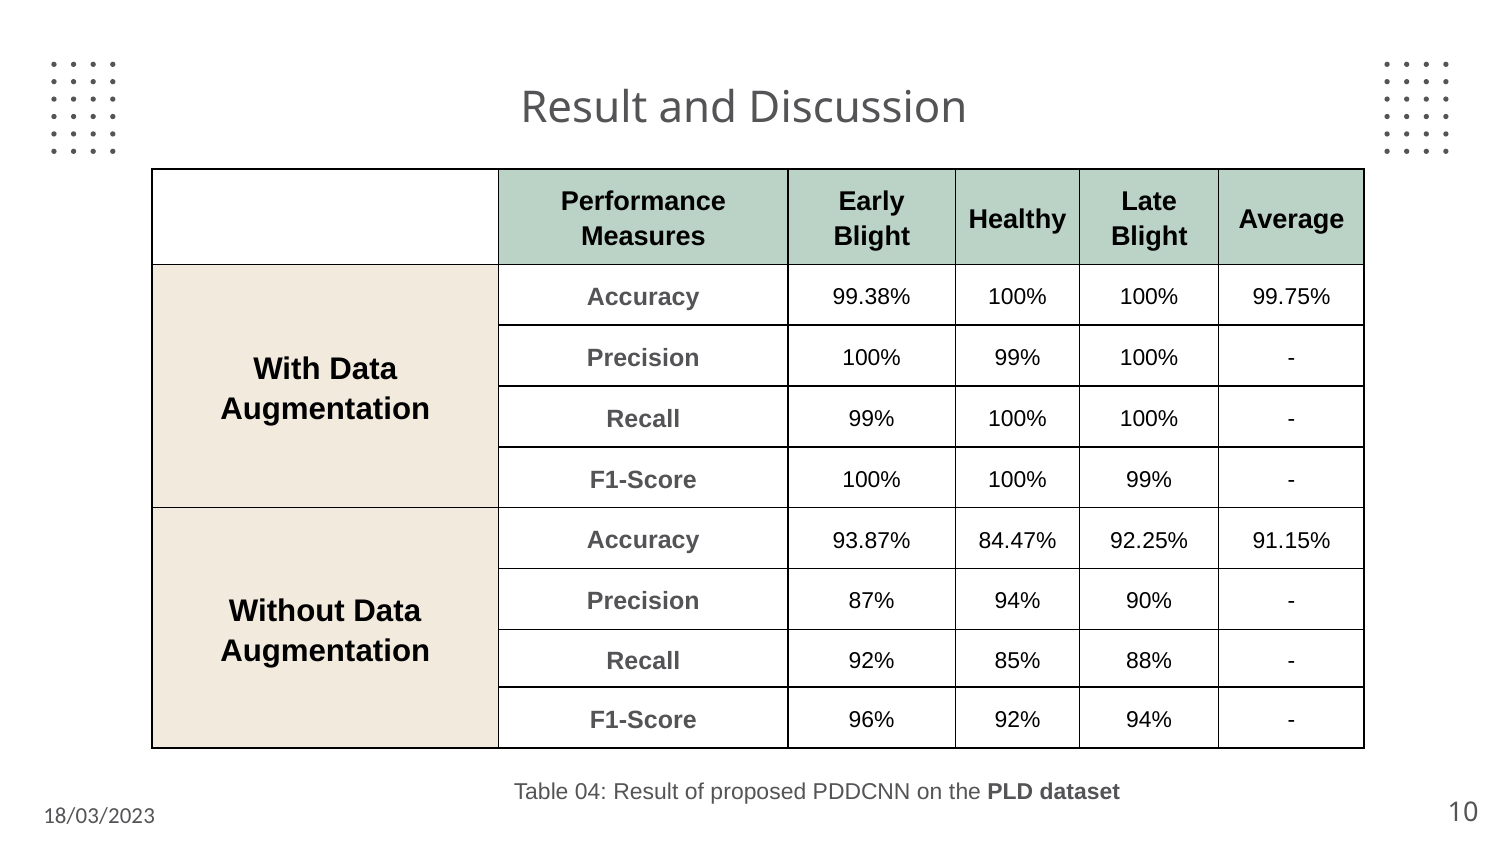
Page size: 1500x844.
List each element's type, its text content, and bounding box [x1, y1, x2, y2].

table_header Late Blight [1080, 170, 1218, 264]
table_cell 90% [1080, 569, 1218, 629]
table_cell Precision [499, 326, 787, 385]
table_cell 100% [1080, 265, 1218, 324]
table_cell Precision [499, 569, 787, 629]
table_cell 87% [789, 569, 955, 629]
table_cell 92% [789, 630, 955, 686]
table_cell - [1219, 387, 1363, 446]
table_cell 99.75% [1219, 265, 1363, 324]
table_cell F1-Score [499, 448, 787, 507]
table_cell 100% [956, 265, 1079, 324]
table_cell 100% [1080, 326, 1218, 385]
table_cell - [1219, 630, 1363, 686]
table_cell 92% [956, 688, 1079, 747]
table_cell - [1219, 326, 1363, 385]
table_cell 100% [789, 448, 955, 507]
table_cell F1-Score [499, 688, 787, 747]
table_cell 84.47% [956, 508, 1079, 568]
table_header Average [1219, 170, 1363, 264]
table_cell 94% [1080, 688, 1218, 747]
table_cell 100% [1080, 387, 1218, 446]
table_cell 92.25% [1080, 508, 1218, 568]
text_box Table 04: Result of proposed PDDCNN on the PLD dataset [498, 762, 1225, 818]
table_cell Accuracy [499, 508, 787, 568]
table_cell 93.87% [789, 508, 955, 568]
table_cell Without Data Augmentation [153, 508, 498, 747]
table_cell Recall [499, 387, 787, 446]
table_cell - [1219, 569, 1363, 629]
table_cell Recall [499, 630, 787, 686]
table_cell 88% [1080, 630, 1218, 686]
table_cell 94% [956, 569, 1079, 629]
table_cell 96% [789, 688, 955, 747]
table_cell - [1219, 688, 1363, 747]
table_cell Accuracy [499, 265, 787, 324]
table_cell With Data Augmentation [153, 265, 498, 507]
table_cell 99% [789, 387, 955, 446]
table_cell 100% [956, 387, 1079, 446]
table_cell 99% [956, 326, 1079, 385]
table_header Early Blight [789, 170, 955, 264]
table_cell - [1219, 448, 1363, 507]
table_cell 91.15% [1219, 508, 1363, 568]
table_cell 85% [956, 630, 1079, 686]
table_header Performance Measures [499, 170, 787, 264]
table_cell 99.38% [789, 265, 955, 324]
table_cell 100% [789, 326, 955, 385]
table_header Healthy [956, 170, 1079, 264]
table_cell 100% [956, 448, 1079, 507]
table_cell 99% [1080, 448, 1218, 507]
slide_number ‹#› [1403, 779, 1494, 844]
title Result and Discussion [118, 60, 1382, 155]
table_header [153, 170, 498, 264]
